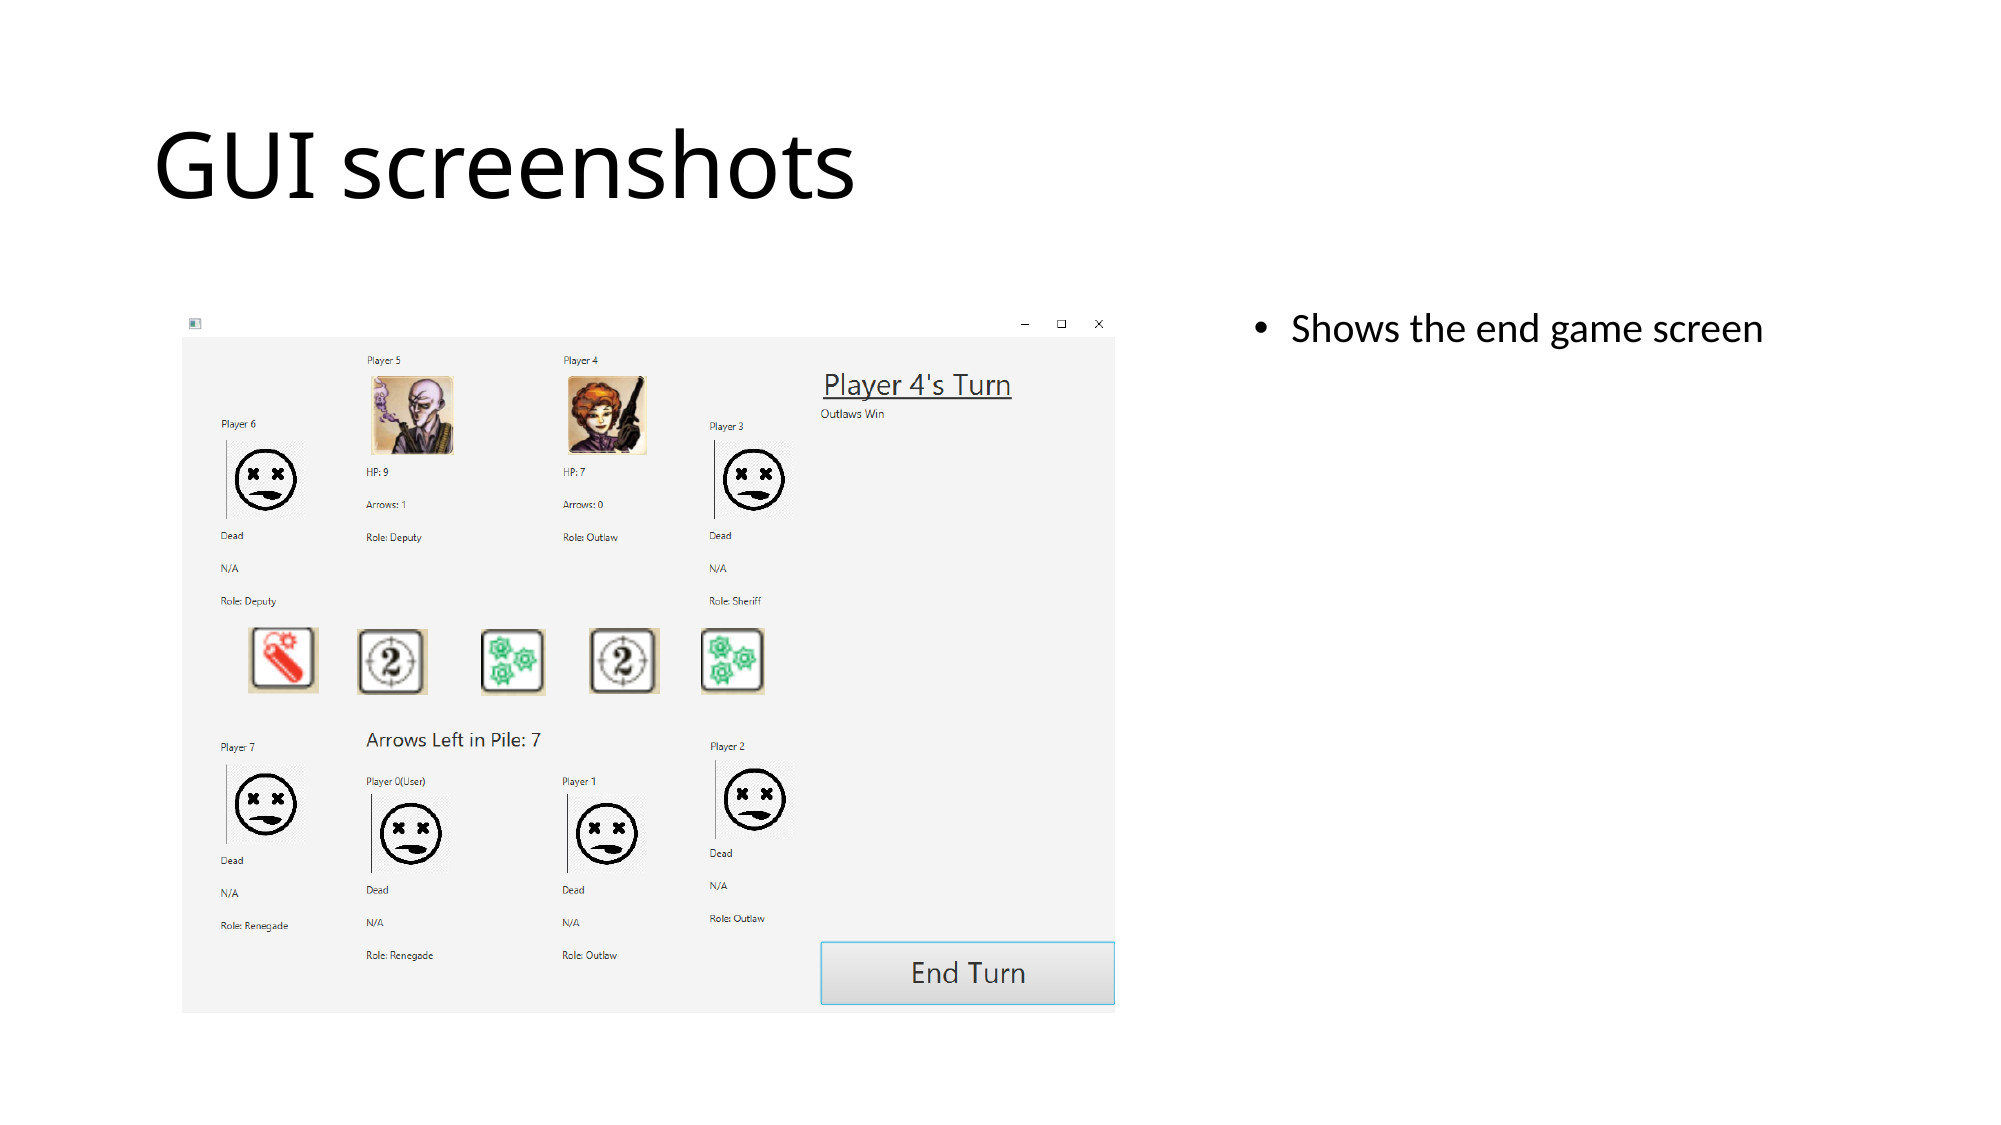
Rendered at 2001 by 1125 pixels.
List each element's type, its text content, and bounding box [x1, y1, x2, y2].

title GUI screenshots [137, 59, 1863, 278]
list Shows the end game screen [1238, 299, 1863, 1014]
picture [182, 312, 1115, 1014]
